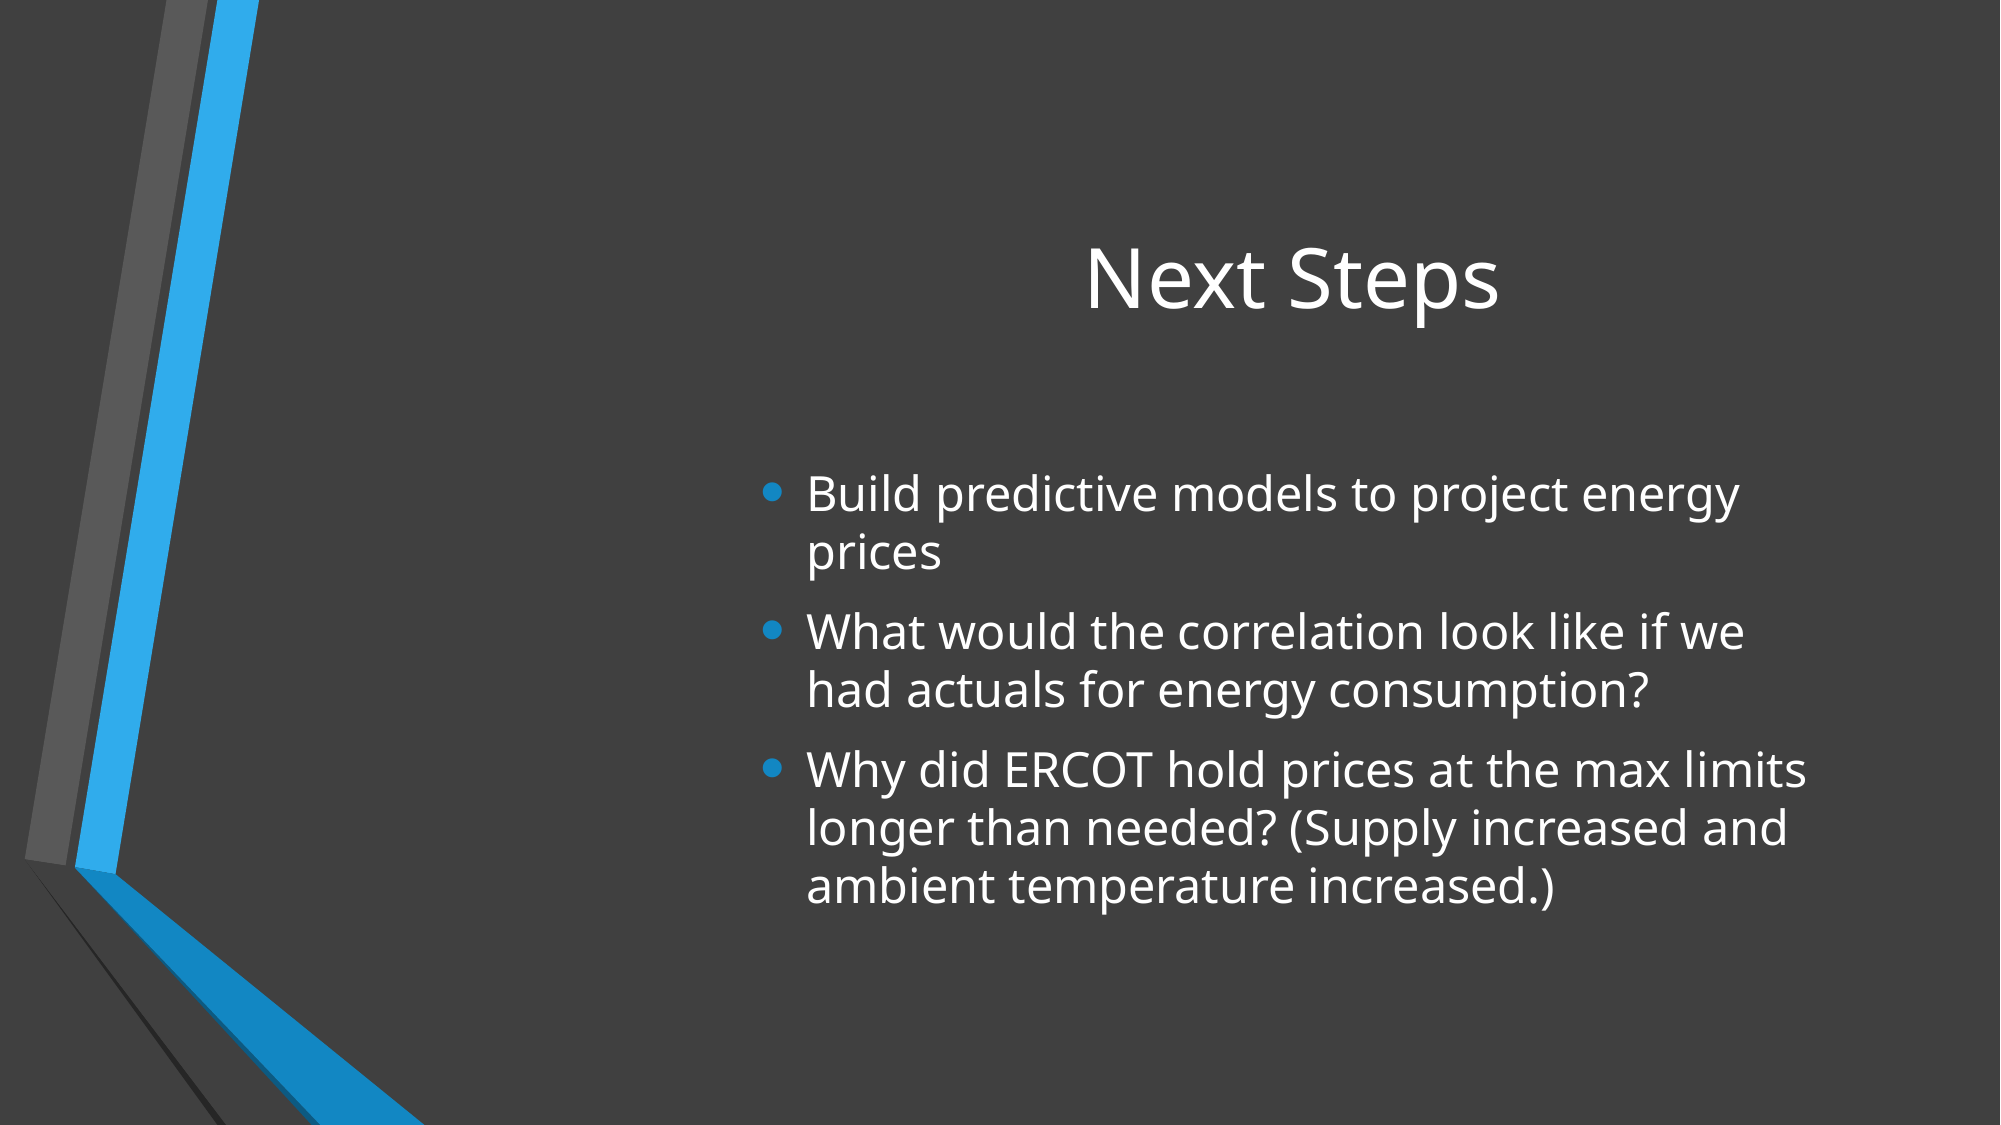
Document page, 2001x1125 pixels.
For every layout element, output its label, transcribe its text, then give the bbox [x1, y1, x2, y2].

list Build predictive models to project energy prices What would the correlation look like if we had actuals for energy consumption? Why did ERCOT hold prices at the max limits longer than needed? (Supply increased and ambient temperature increased.) [745, 455, 1842, 971]
title Next Steps [745, 154, 1842, 396]
